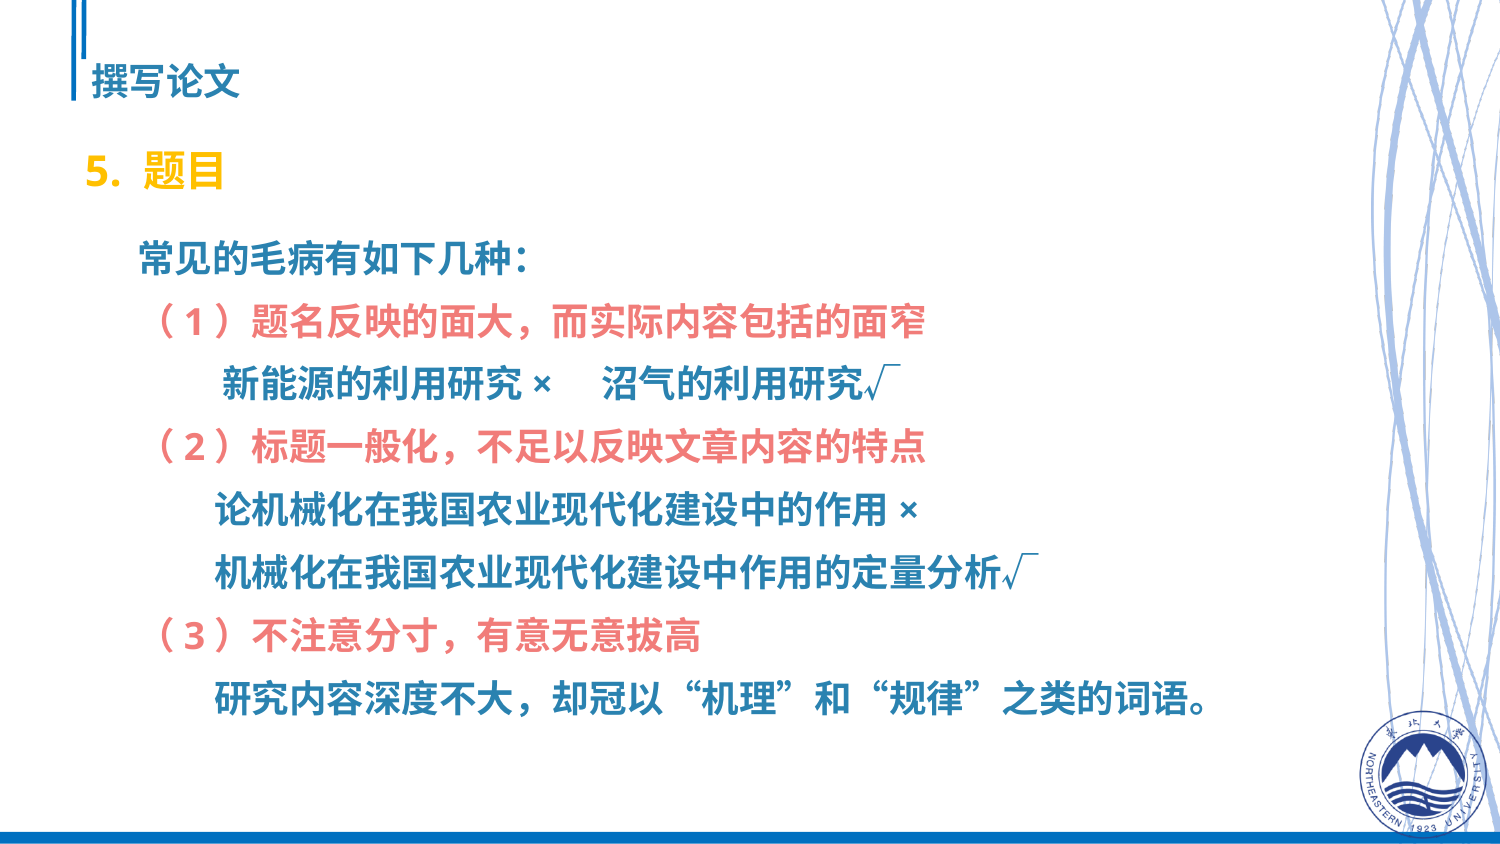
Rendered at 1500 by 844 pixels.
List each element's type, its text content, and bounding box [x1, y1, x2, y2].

text_box 5. 题目 [70, 128, 1090, 202]
text_box 常见的毛病有如下几种： （1）题名反映的面大，而实际内容包括的面窄 新能源的利用研究× 沼气的利用研究√ （2）标题一般化，不足以反映文章内容的特点 论机械化在我国农业现代化建设中的作用× 机械化在我国农业现代化建设中作用的定量分析√ （3）不注意分寸，有意无意拔高 研究内容深度不大，却冠以“机理”和“规律”之类的词语。 [122, 209, 1381, 728]
title 撰写论文 [76, 50, 1427, 111]
picture [1347, 702, 1500, 844]
